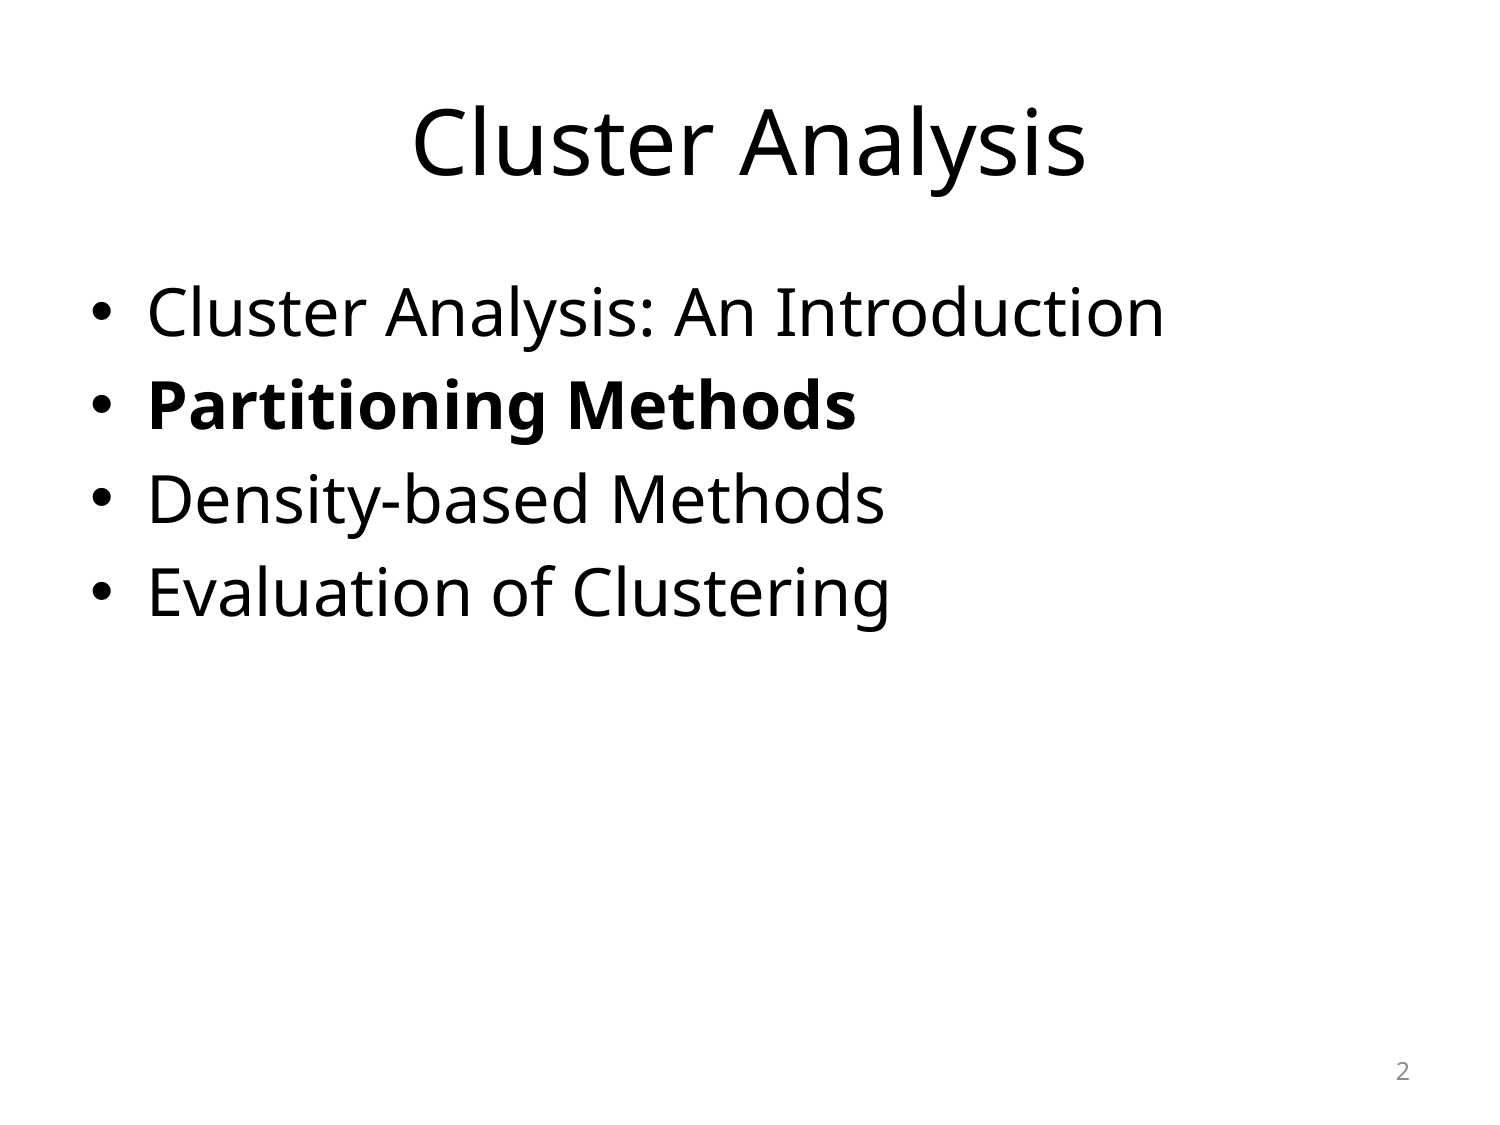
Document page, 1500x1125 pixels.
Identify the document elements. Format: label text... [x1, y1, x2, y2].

title Cluster Analysis [75, 45, 1425, 233]
slide_number 2 [1074, 1042, 1425, 1103]
list Cluster Analysis: An Introduction Partitioning Methods Density-based Methods Evaluation of Clustering [75, 262, 1425, 1005]
